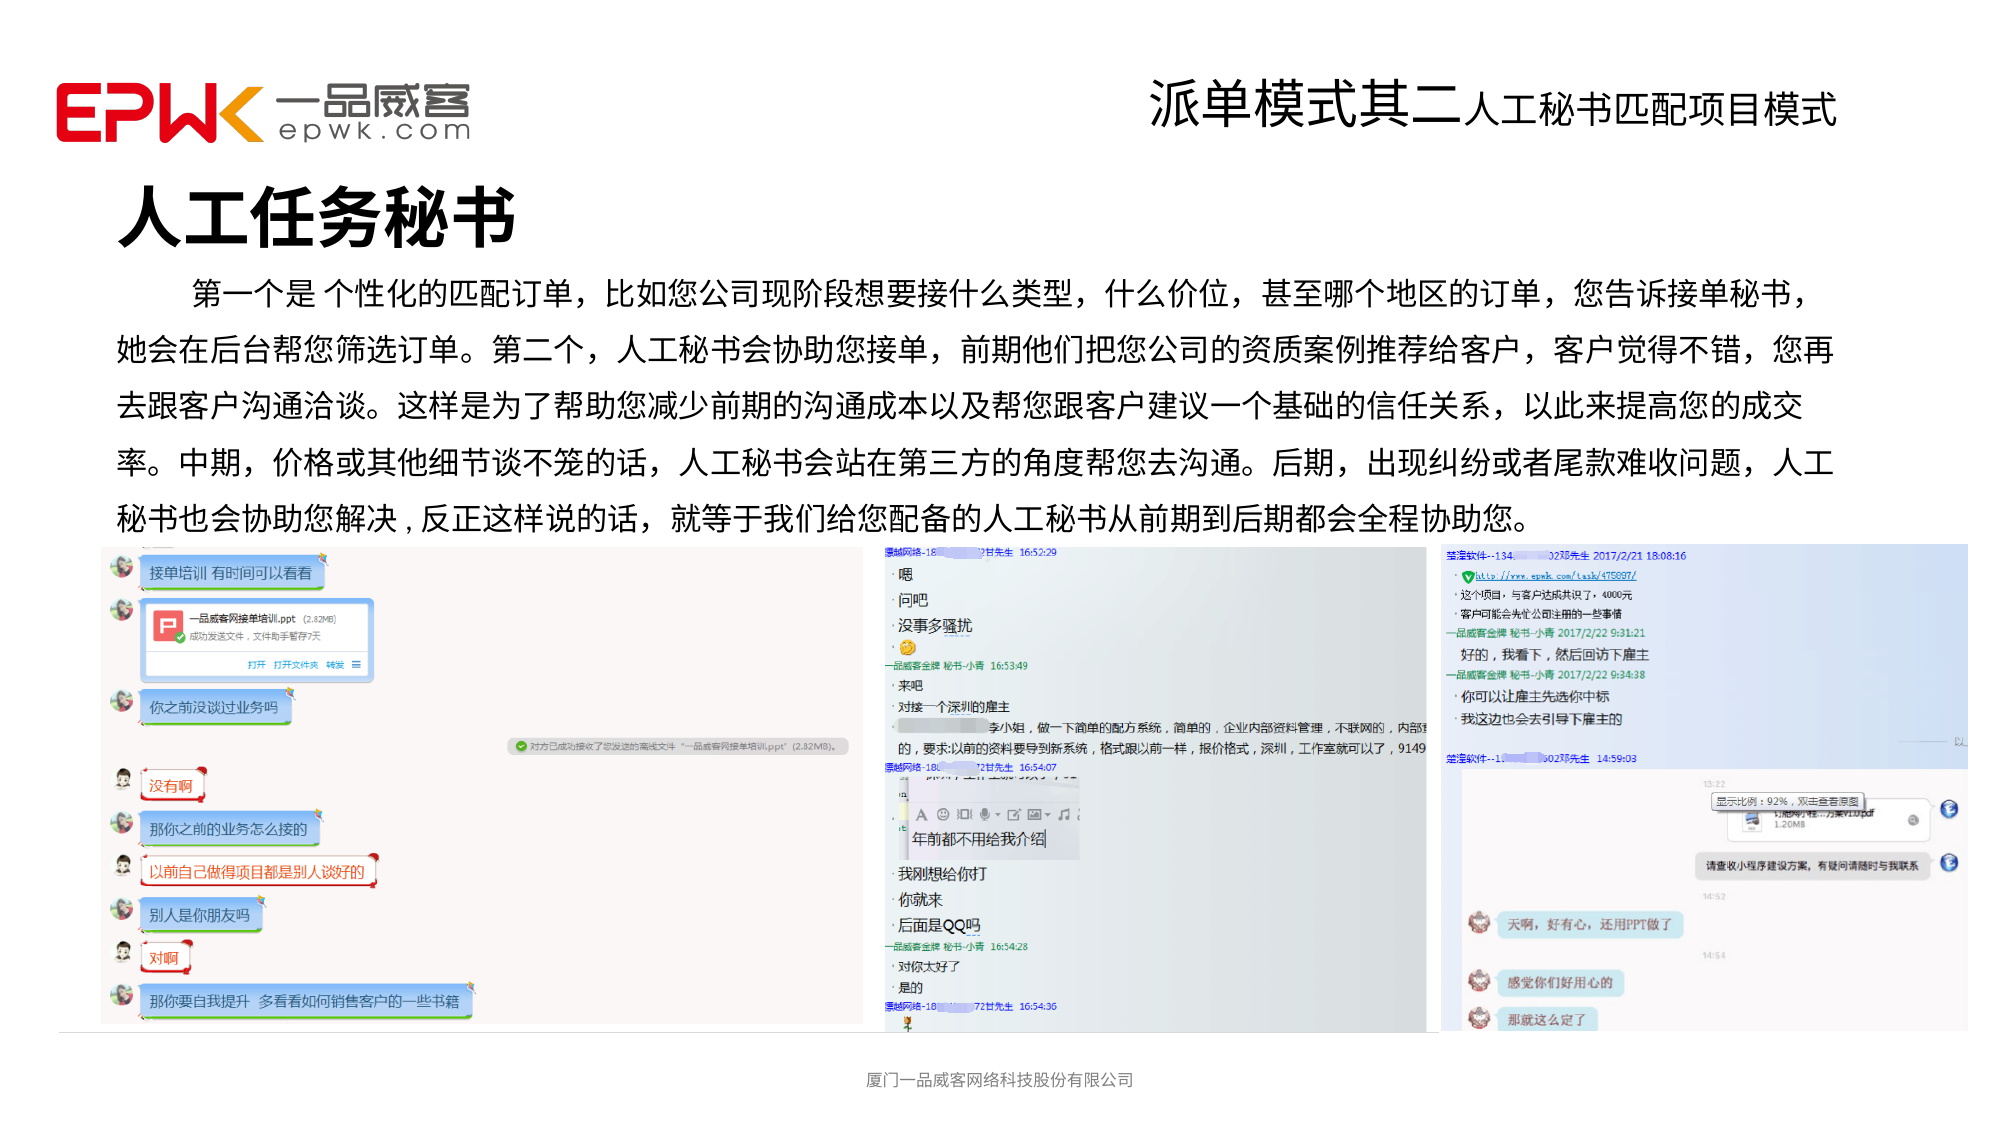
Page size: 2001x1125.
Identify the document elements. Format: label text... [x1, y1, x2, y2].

picture [56, 81, 470, 144]
picture [885, 547, 1427, 1032]
title 派单模式其二人工秘书匹配项目模式 [592, 58, 1864, 146]
picture [1439, 543, 1968, 1036]
picture [101, 547, 863, 1025]
text_box 人工任务秘书 第一个是 个性化的匹配订单，比如您公司现阶段想要接什么类型，什么价位，甚至哪个地区的订单，您告诉接单秘书，她会在后台帮您筛选订单。第二个，人工秘书会协助您接单，前期他们把您公司的资质案例推荐给客户，客户觉得不错，您再去跟客户沟通洽谈。这样是为了帮助您减少前期的沟通成本以及帮您跟客户建议一个基础的信任关系，以此来提高您的成交率。中期，价格或其他细节谈不笼的话，人工秘书会站在第三方的角度帮您去沟通。后期，出现纠纷或者尾款难收问题，人工秘书也会协助您解决,反正这样说的话，就等于我们给您配备的人工秘书从前期到后期都会全程协助您。 [101, 168, 1864, 544]
